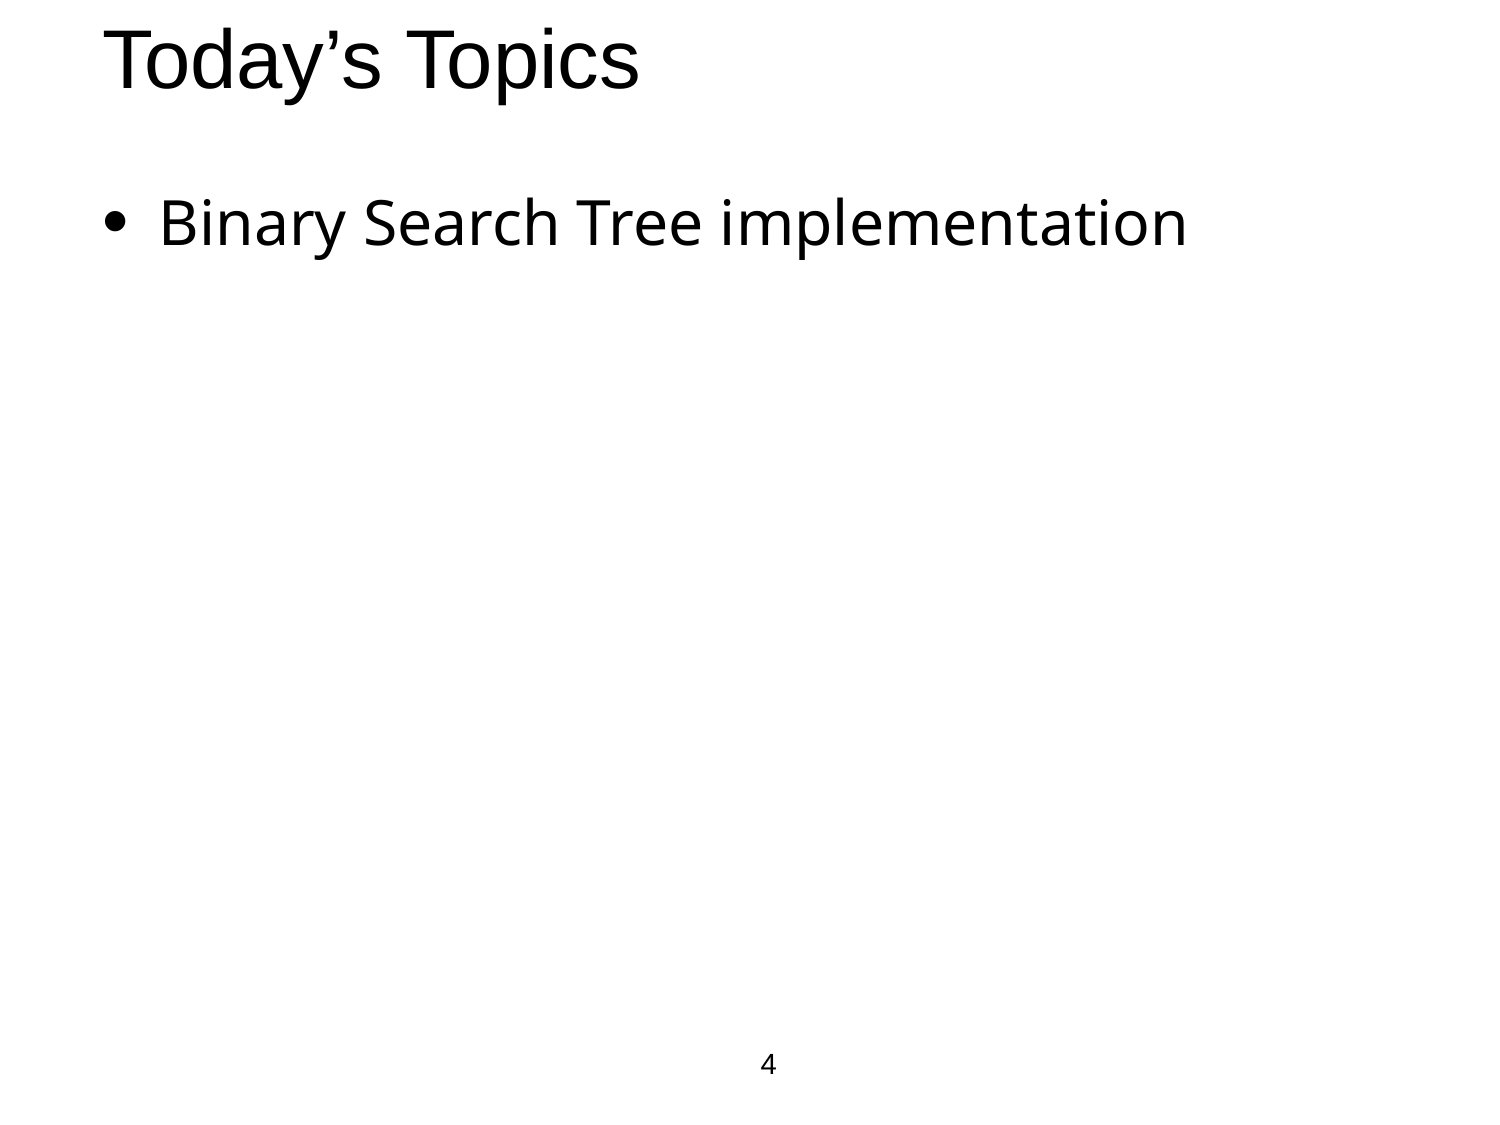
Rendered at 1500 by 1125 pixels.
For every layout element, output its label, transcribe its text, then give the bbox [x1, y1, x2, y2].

title Today’s Topics [87, 42, 1413, 93]
slide_number 4 [612, 1024, 926, 1101]
list Binary Search Tree implementation [87, 174, 1413, 1000]
